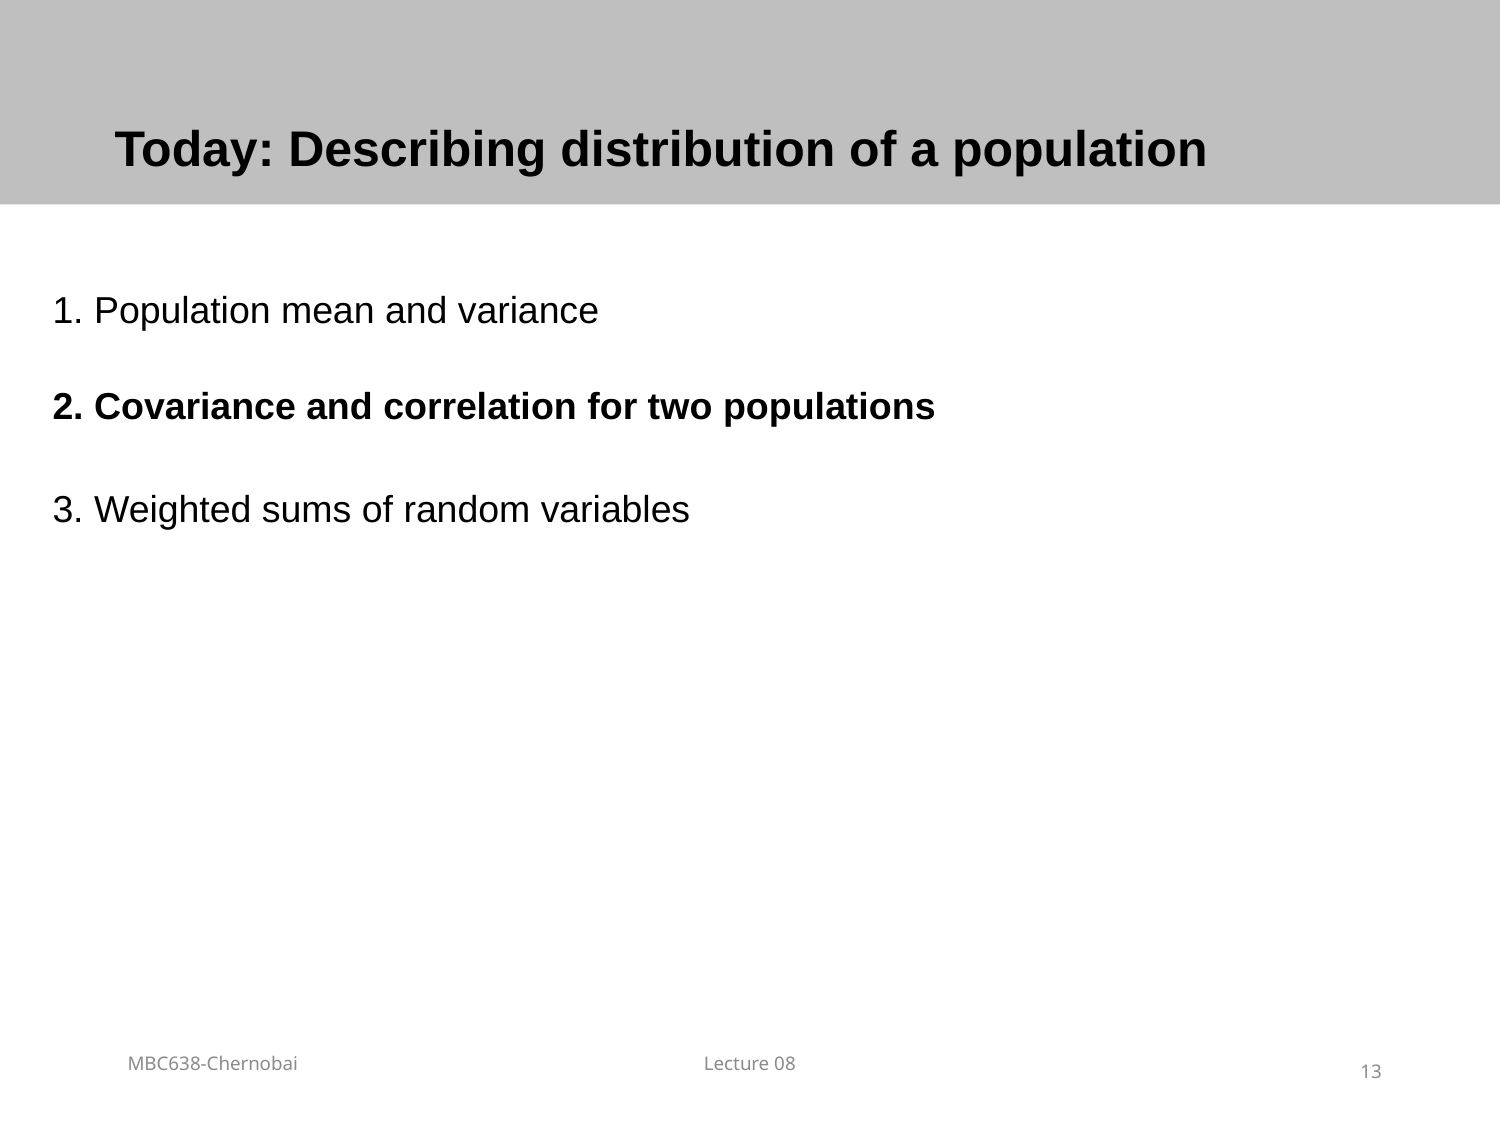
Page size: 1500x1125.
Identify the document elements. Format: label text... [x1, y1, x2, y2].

footer Lecture 08 [512, 1025, 988, 1100]
slide_number 13 [1059, 1042, 1397, 1103]
title Today: Describing distribution of a population [99, 41, 1394, 259]
list 1. Population mean and variance 2. Covariance and correlation for two populations 3. Weighted sums of random variables [37, 287, 1438, 963]
slide_number MBC638-Chernobai [112, 1025, 425, 1100]
text_box [0, 0, 1500, 205]
